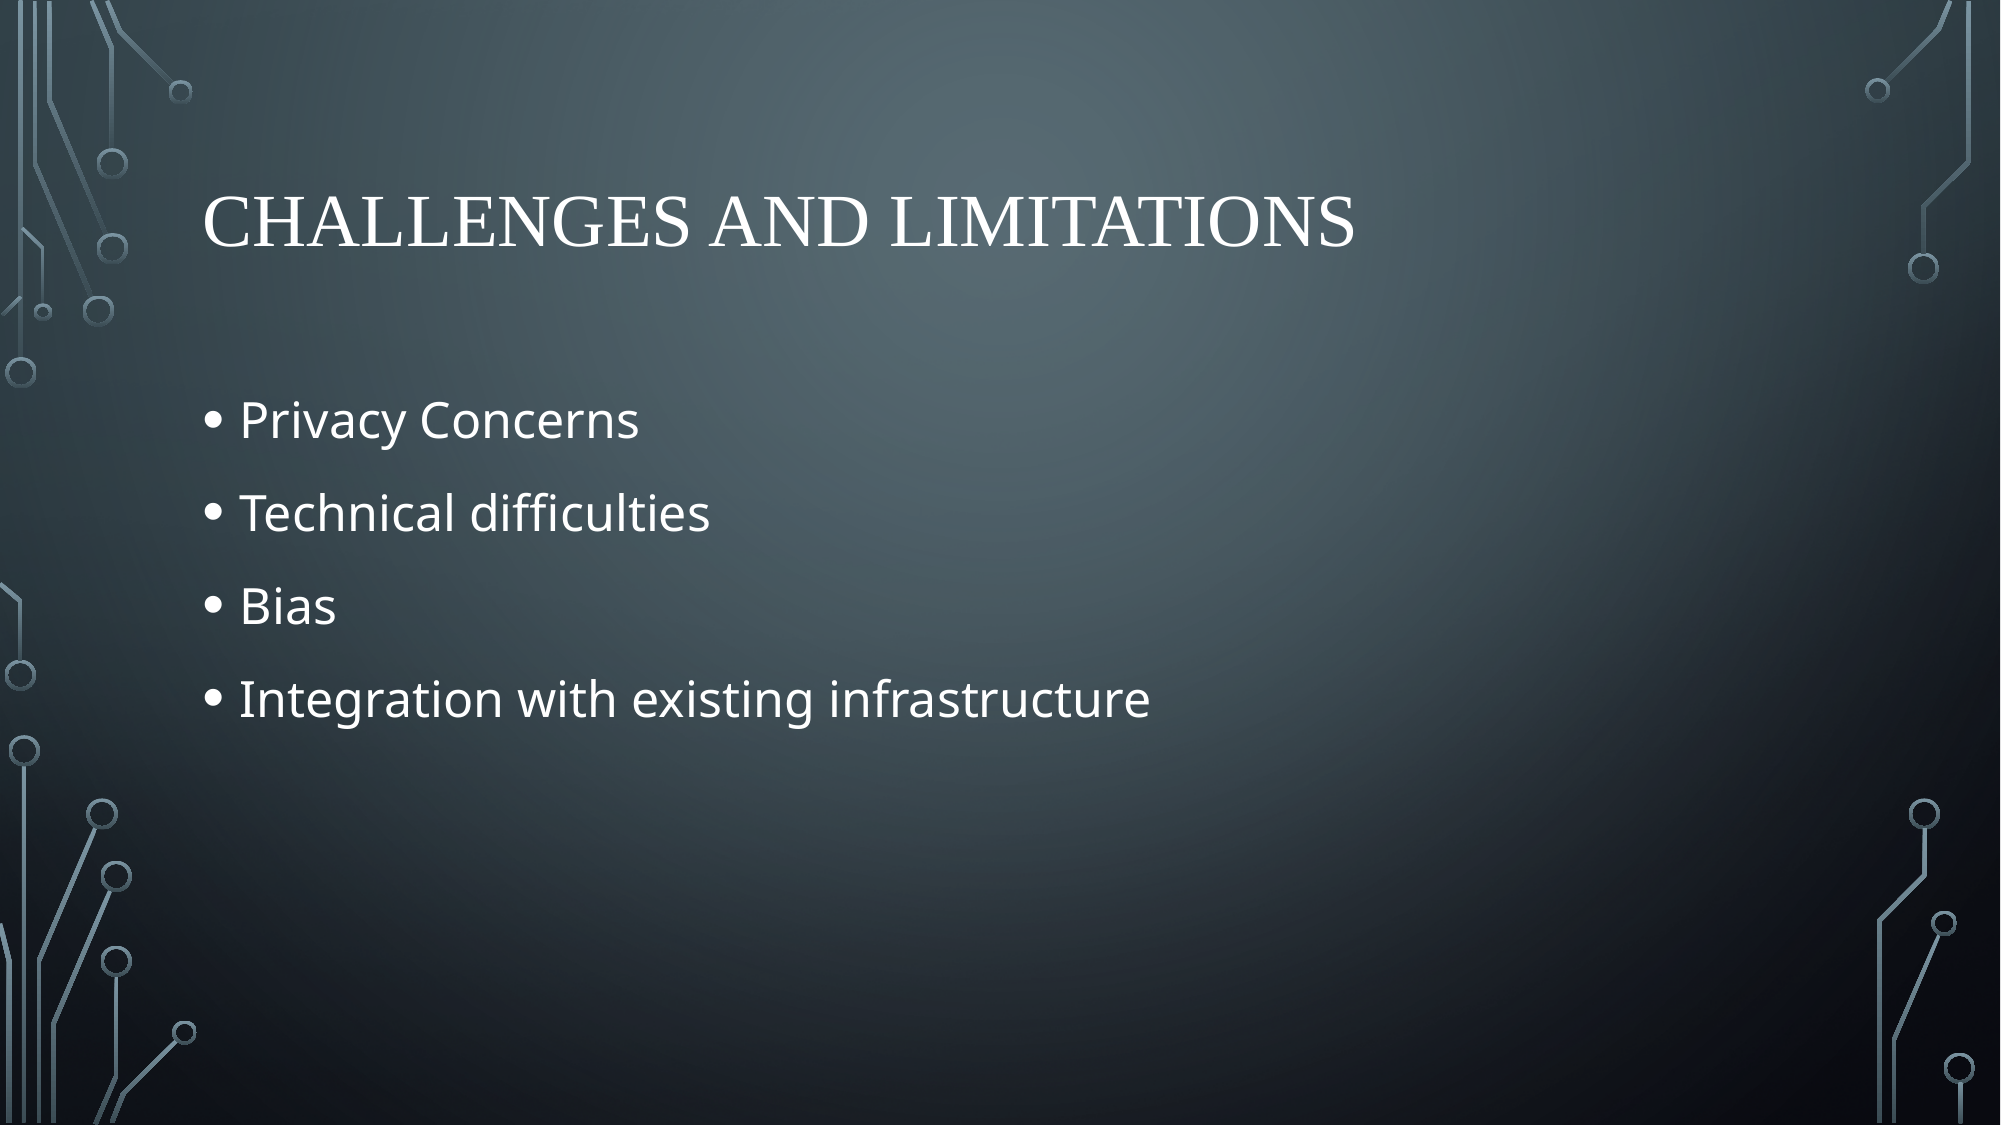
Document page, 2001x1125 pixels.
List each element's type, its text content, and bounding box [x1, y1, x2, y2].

title Challenges And limitations [187, 101, 1813, 344]
list Privacy Concerns Technical difficulties Bias Integration with existing infrastructure [187, 369, 1813, 950]
